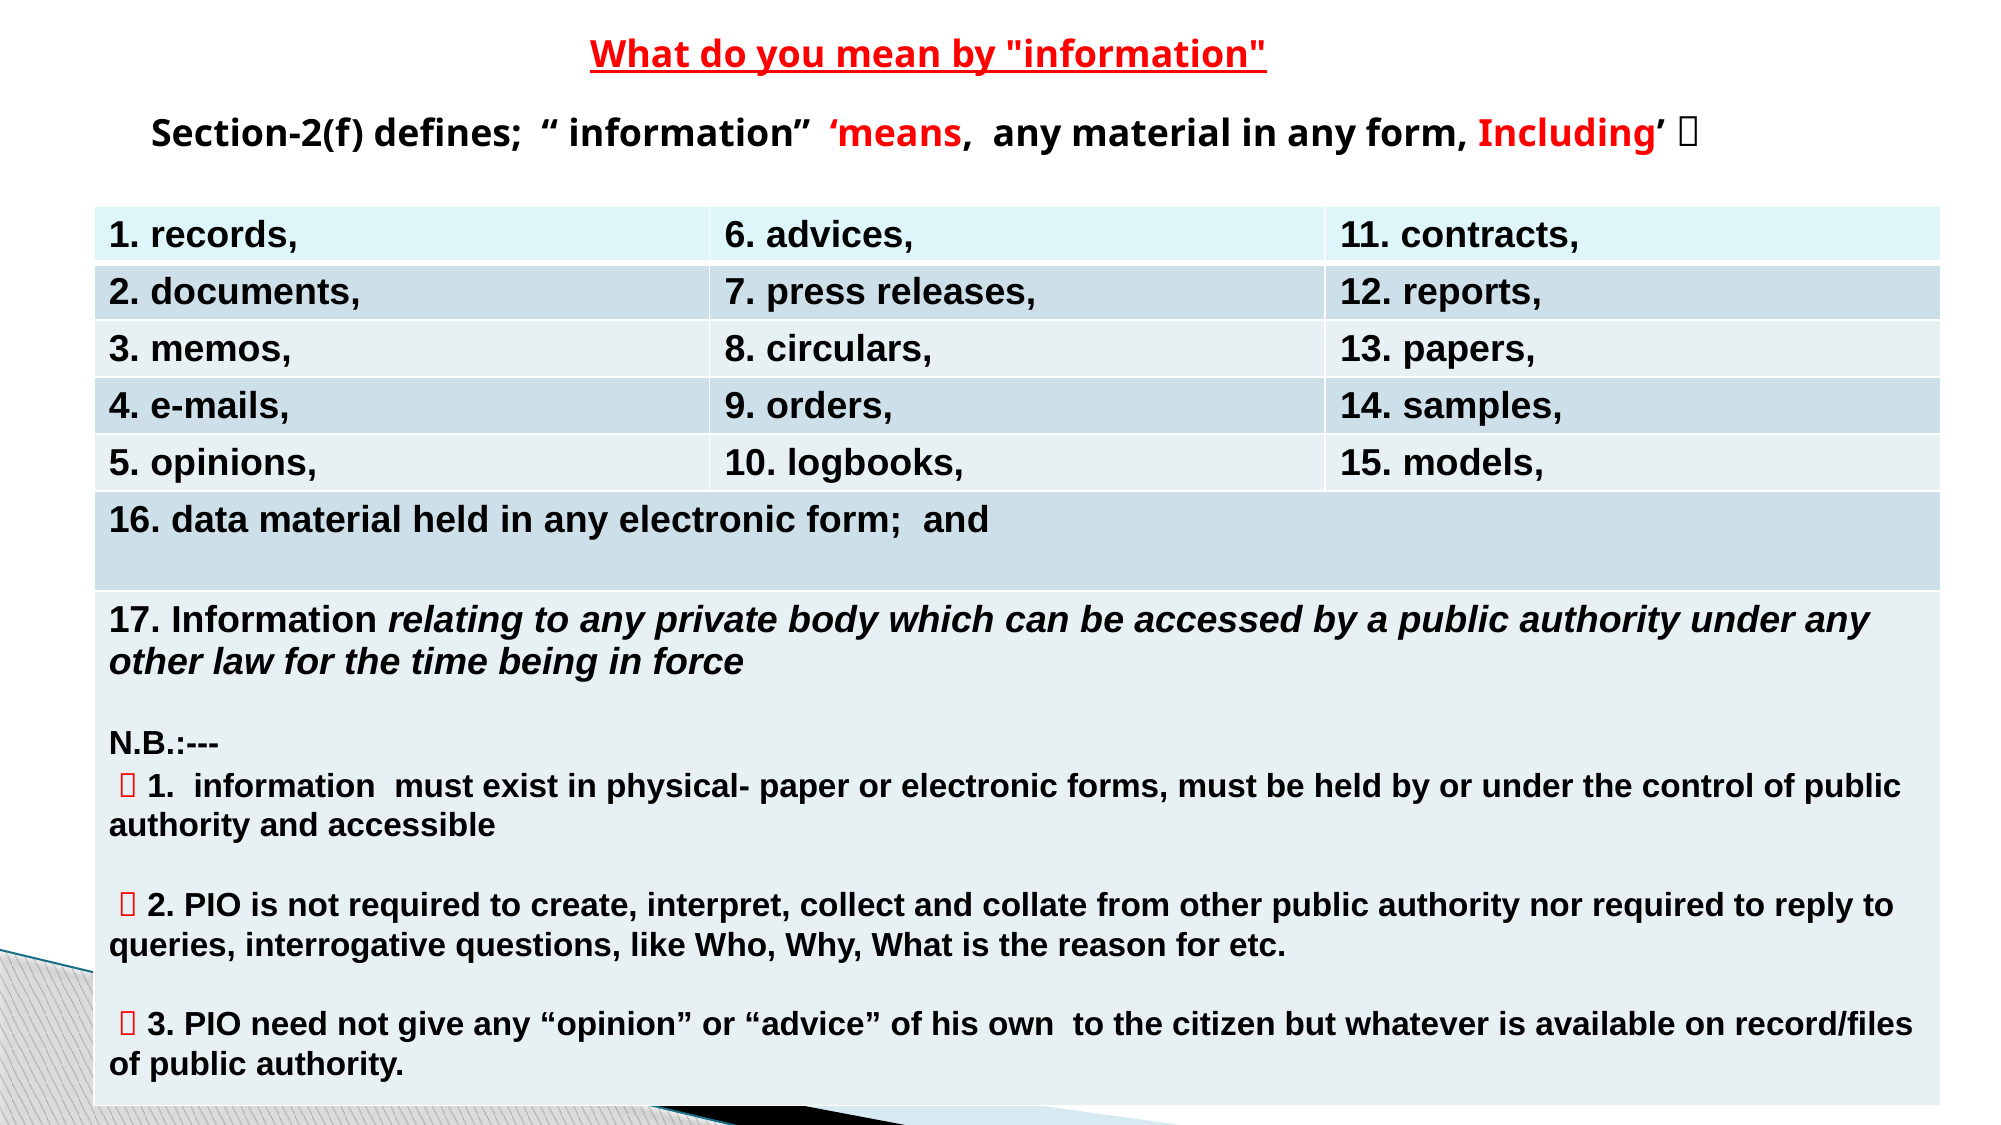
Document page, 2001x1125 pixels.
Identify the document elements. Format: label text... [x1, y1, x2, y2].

table_cell 8. circulars, [710, 321, 1324, 376]
table_header 1. records, [95, 207, 709, 260]
table_cell 16. data material held in any electronic form; and [95, 492, 1940, 590]
table_cell 3. memos, [95, 321, 709, 376]
table_cell 4. e-mails, [95, 378, 709, 433]
table_cell 12. reports, [1326, 266, 1940, 319]
table_cell 14. samples, [1326, 378, 1940, 433]
table_cell 9. orders, [710, 378, 1324, 433]
title What do you mean by "information" [223, 19, 1634, 52]
table_cell 17. Information relating to any private body which can be accessed by a public authority under any other law for the time being in force N.B.:---  1. information must exist in physical- paper or electronic forms, must be held by or under the control of public authority and accessible  2. PIO is not required to create, interpret, collect and collate from other public authority nor required to reply to queries, interrogative questions, like Who, Why, What is the reason for etc.  3. PIO need not give any “opinion” or “advice” of his own to the citizen but whatever is available on record/files of public authority. [95, 592, 1940, 1105]
table_cell 15. models, [1326, 435, 1940, 490]
text_box Section-2(f) defines; “ information” ‘means, any material in any form, Including’  [136, 52, 1721, 169]
table_cell 2. documents, [95, 266, 709, 319]
table_cell 13. papers, [1326, 321, 1940, 376]
table_cell 7. press releases, [710, 266, 1324, 319]
table_header 6. advices, [710, 207, 1324, 260]
table_cell 5. opinions, [95, 435, 709, 490]
table_header 11. contracts, [1326, 207, 1940, 260]
table_cell 10. logbooks, [710, 435, 1324, 490]
